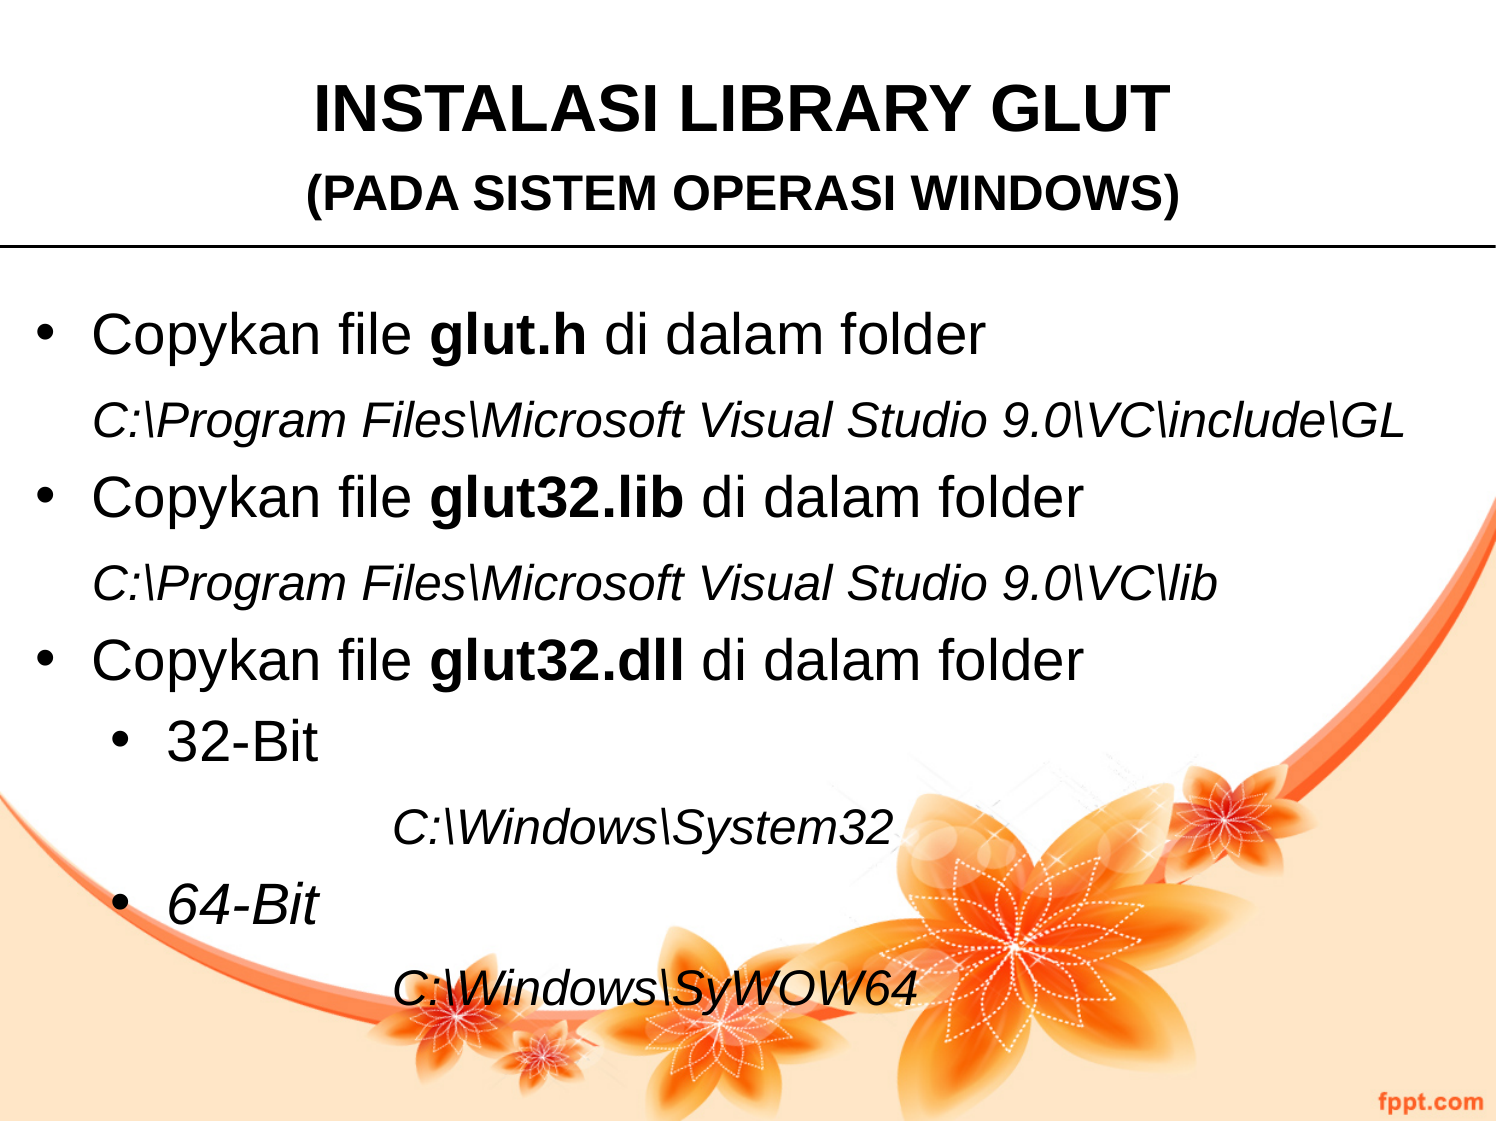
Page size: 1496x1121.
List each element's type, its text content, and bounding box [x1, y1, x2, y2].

text_box Copykan file glut.h di dalam folder C:\Program Files\Microsoft Visual Studio 9.0\VC\include\GL Copykan file glut32.lib di dalam folder C:\Program Files\Microsoft Visual Studio 9.0\VC\lib Copykan file glut32.dll di dalam folder 32-Bit C:\Windows\System32 64-Bit C:\Windows\SyWOW64 [35, 285, 1461, 1099]
text_box INSTALASI LIBRARY GLUT (PADA SISTEM OPERASI WINDOWS) [305, 33, 1181, 221]
text_box [0, 243, 1496, 250]
picture [0, 250, 1496, 1121]
picture [0, 0, 1496, 243]
